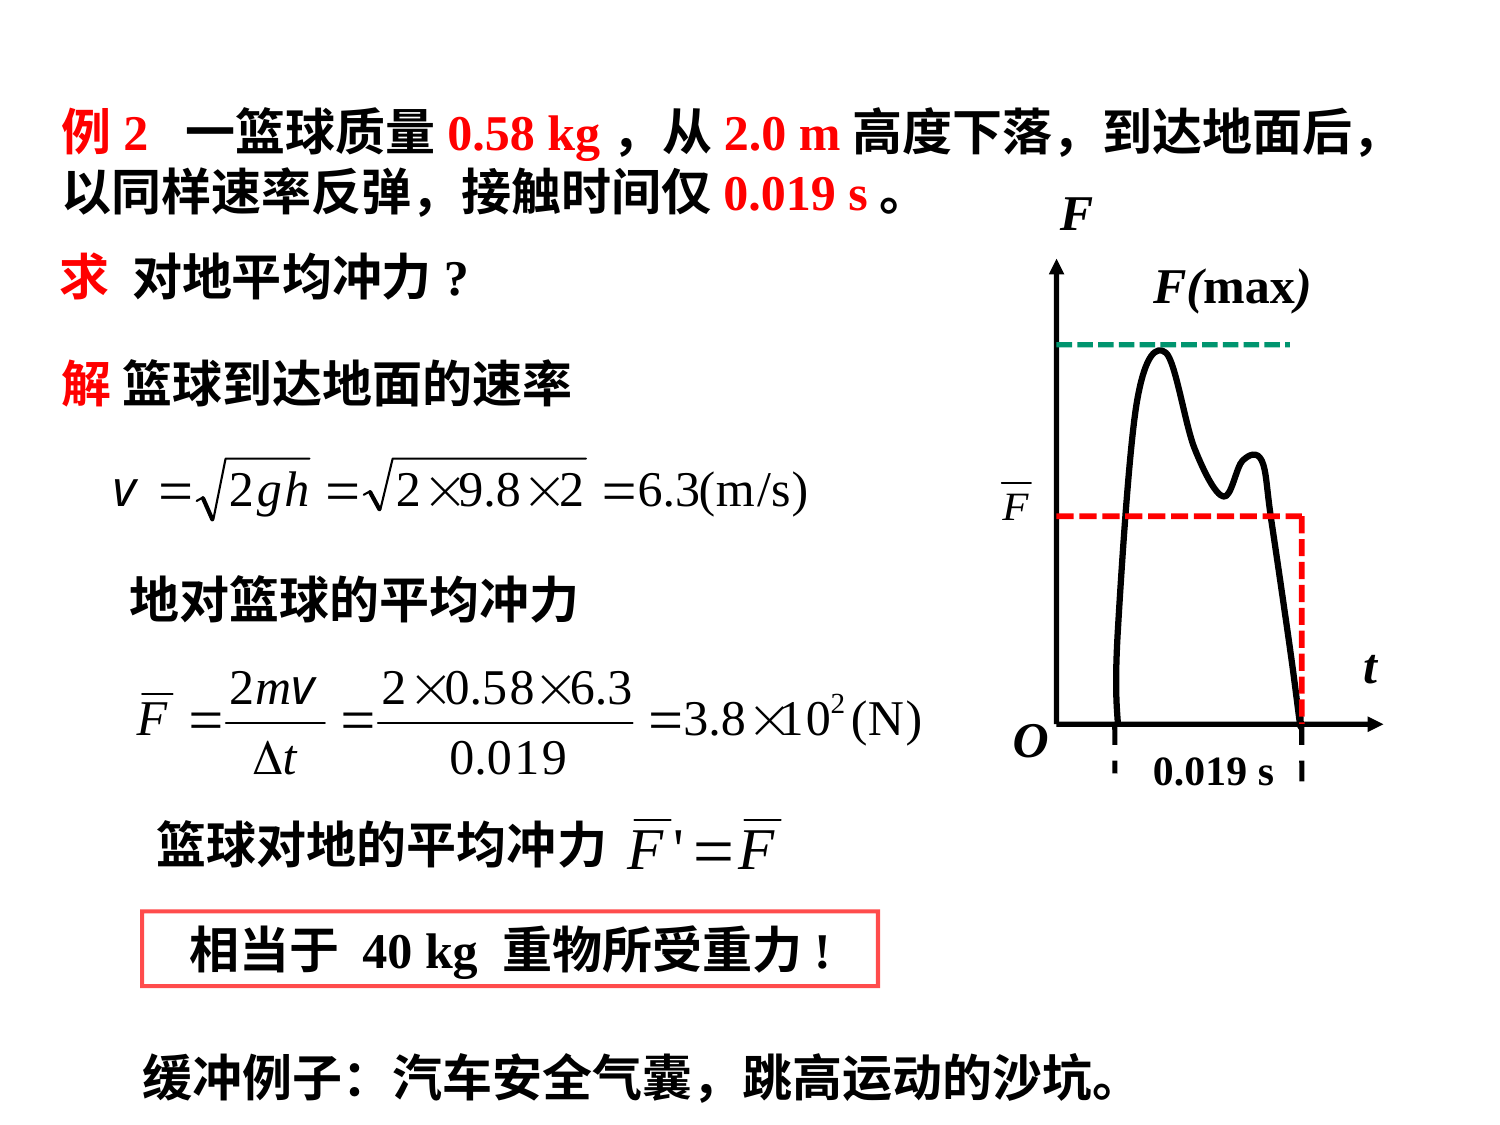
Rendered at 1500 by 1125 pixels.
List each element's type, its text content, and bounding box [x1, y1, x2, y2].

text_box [142, 805, 795, 882]
text_box 例2 一篮球质量0.58 kg，从2.0 m高度下落，到达地面后，以同样速率反弹，接触时间仅0.019 s。 [46, 93, 1465, 229]
text_box 解 篮球到达地面的速率 [46, 344, 872, 420]
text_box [127, 656, 928, 786]
text_box 缓冲例子：汽车安全气囊，跳高运动的沙坑。 [127, 1039, 1334, 1114]
text_box 相当于 40 kg 重物所受重力! [142, 911, 879, 987]
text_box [110, 447, 812, 532]
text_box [994, 173, 1393, 803]
text_box 地对篮球的平均冲力 [114, 560, 618, 636]
text_box 求 对地平均冲力? [44, 232, 742, 320]
